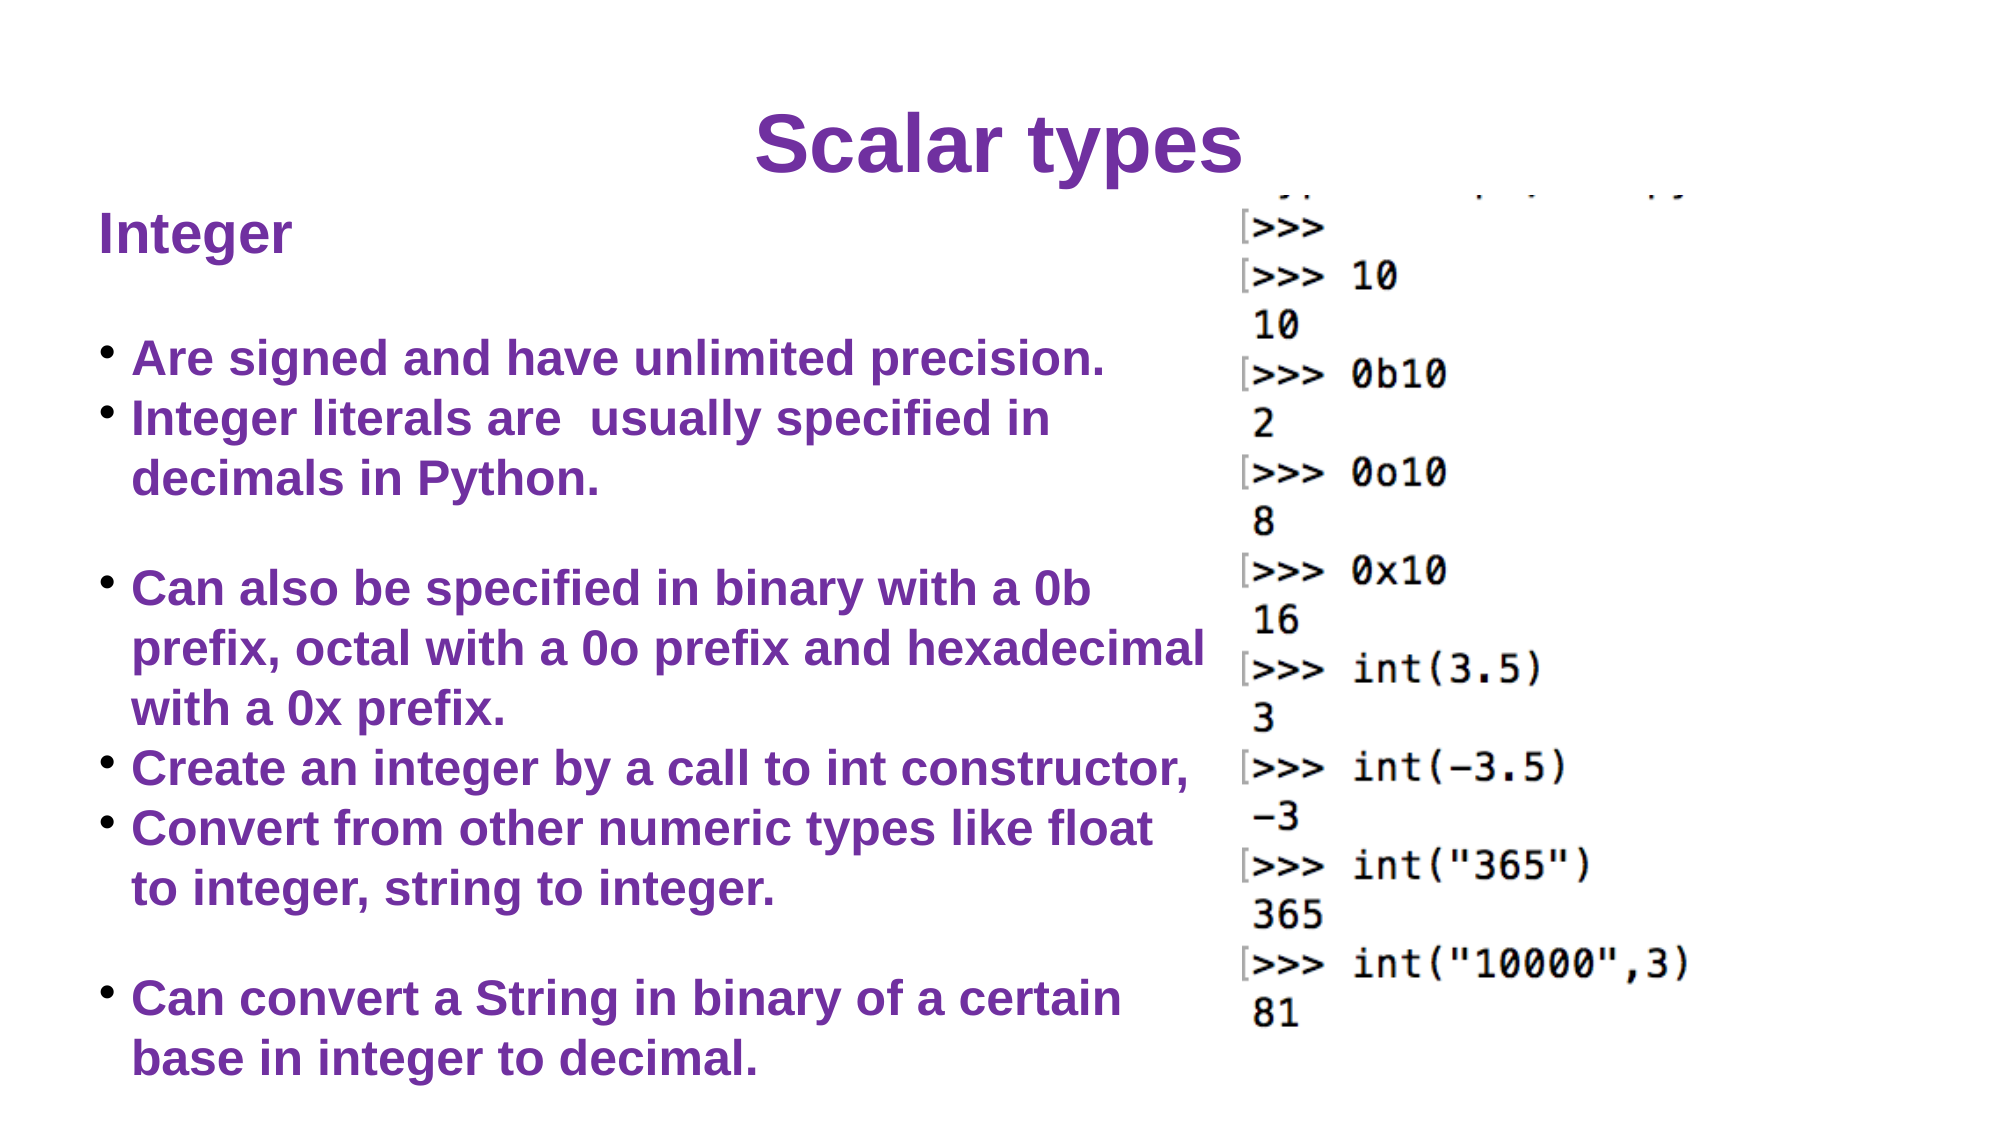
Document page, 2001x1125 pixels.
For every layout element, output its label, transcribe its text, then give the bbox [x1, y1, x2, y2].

text_box Integer Are signed and have unlimited precision. Integer literals are usually specified in decimals in Python. Can also be specified in binary with a 0b prefix, octal with a 0o prefix and hexadecimal with a 0x prefix. Create an integer by a call to int constructor, Convert from other numeric types like float to integer, string to integer. Can convert a String in binary of a certain base in integer to decimal. [98, 195, 1212, 927]
text_box Scalar types [324, 44, 1675, 233]
picture [1242, 195, 1699, 1041]
